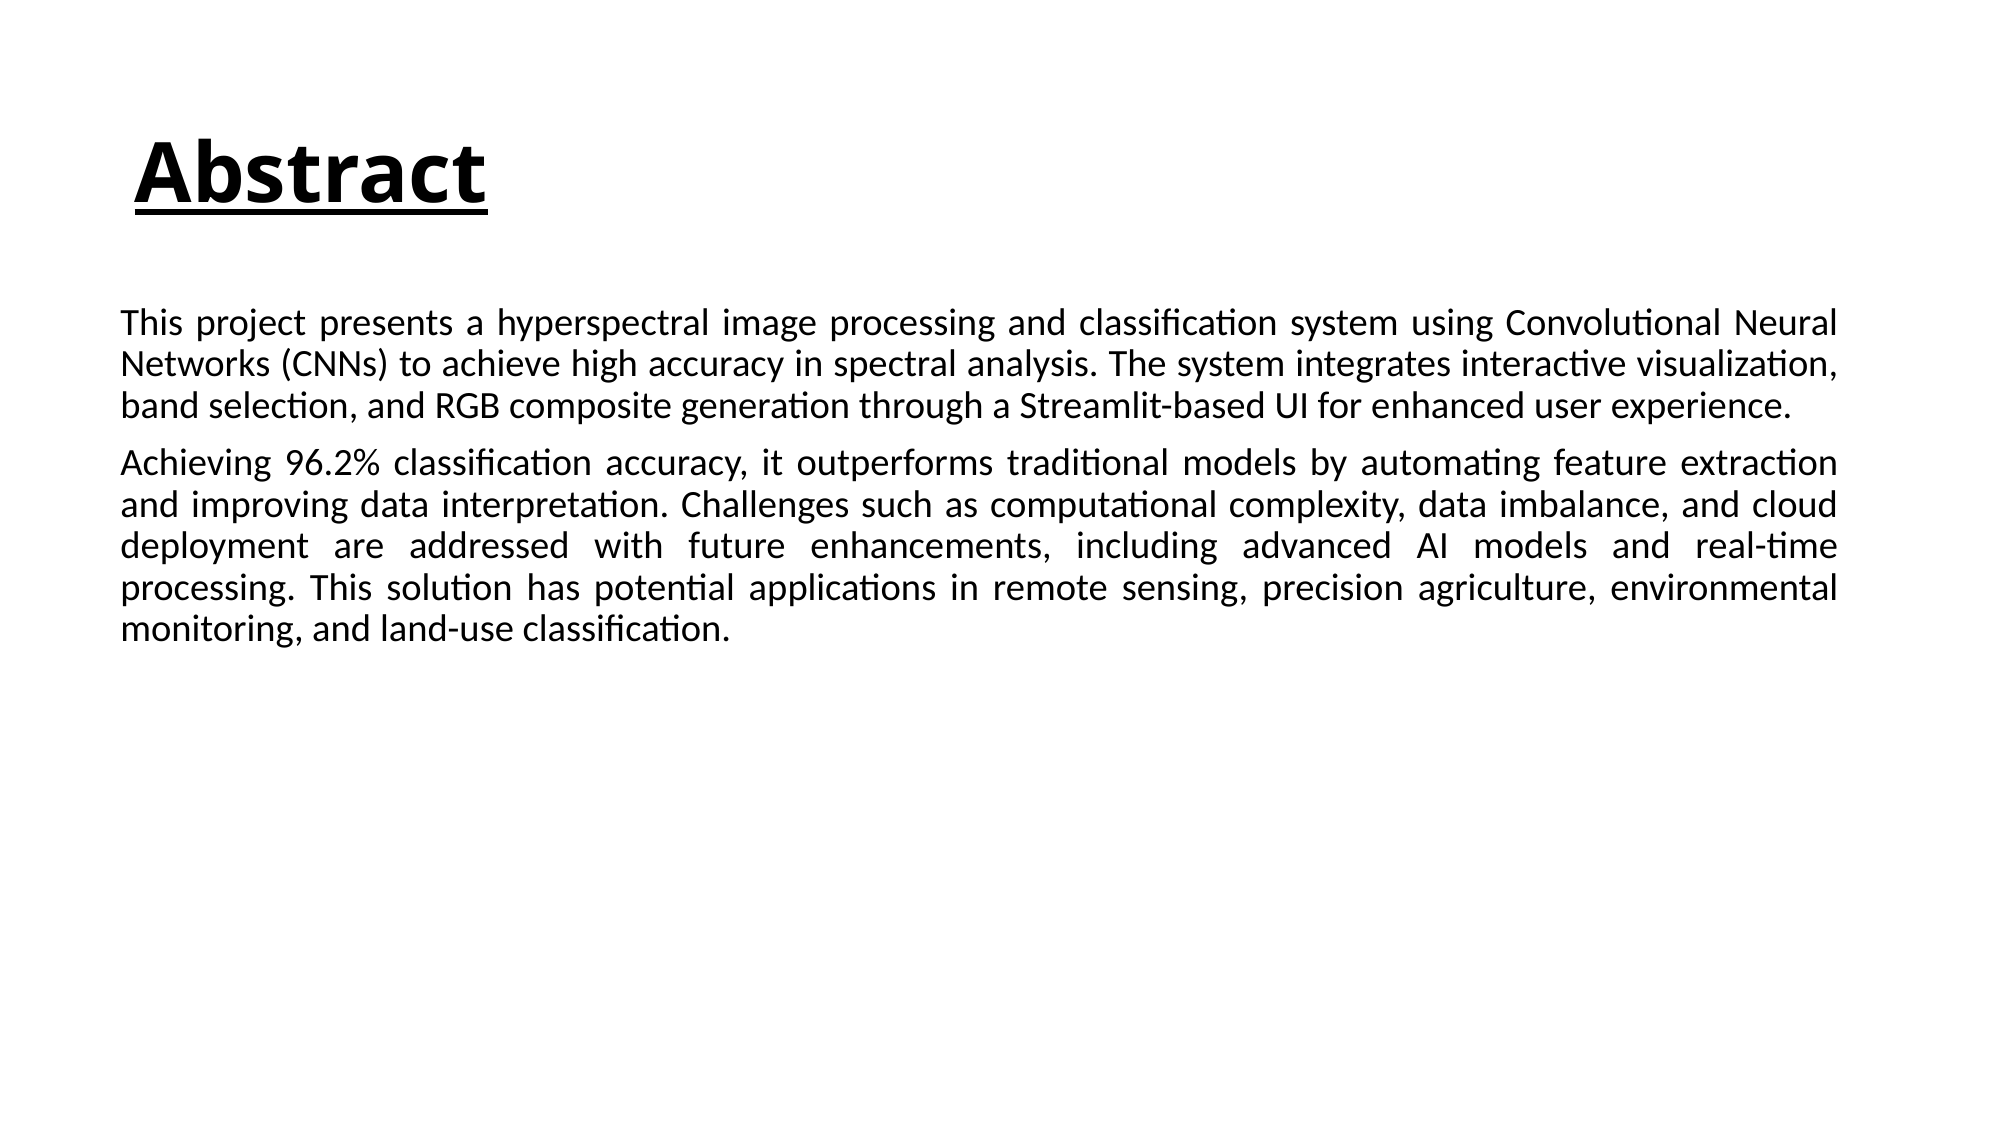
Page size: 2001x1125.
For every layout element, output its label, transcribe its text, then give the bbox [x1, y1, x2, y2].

title Abstract [119, 82, 1620, 229]
subtitle This project presents a hyperspectral image processing and classification system using Convolutional Neural Networks (CNNs) to achieve high accuracy in spectral analysis. The system integrates interactive visualization, band selection, and RGB composite generation through a Streamlit-based UI for enhanced user experience. Achieving 96.2% classification accuracy, it outperforms traditional models by automating feature extraction and improving data interpretation. Challenges such as computational complexity, data imbalance, and cloud deployment are addressed with future enhancements, including advanced AI models and real-time processing. This solution has potential applications in remote sensing, precision agriculture, environmental monitoring, and land-use classification. [105, 294, 1854, 695]
